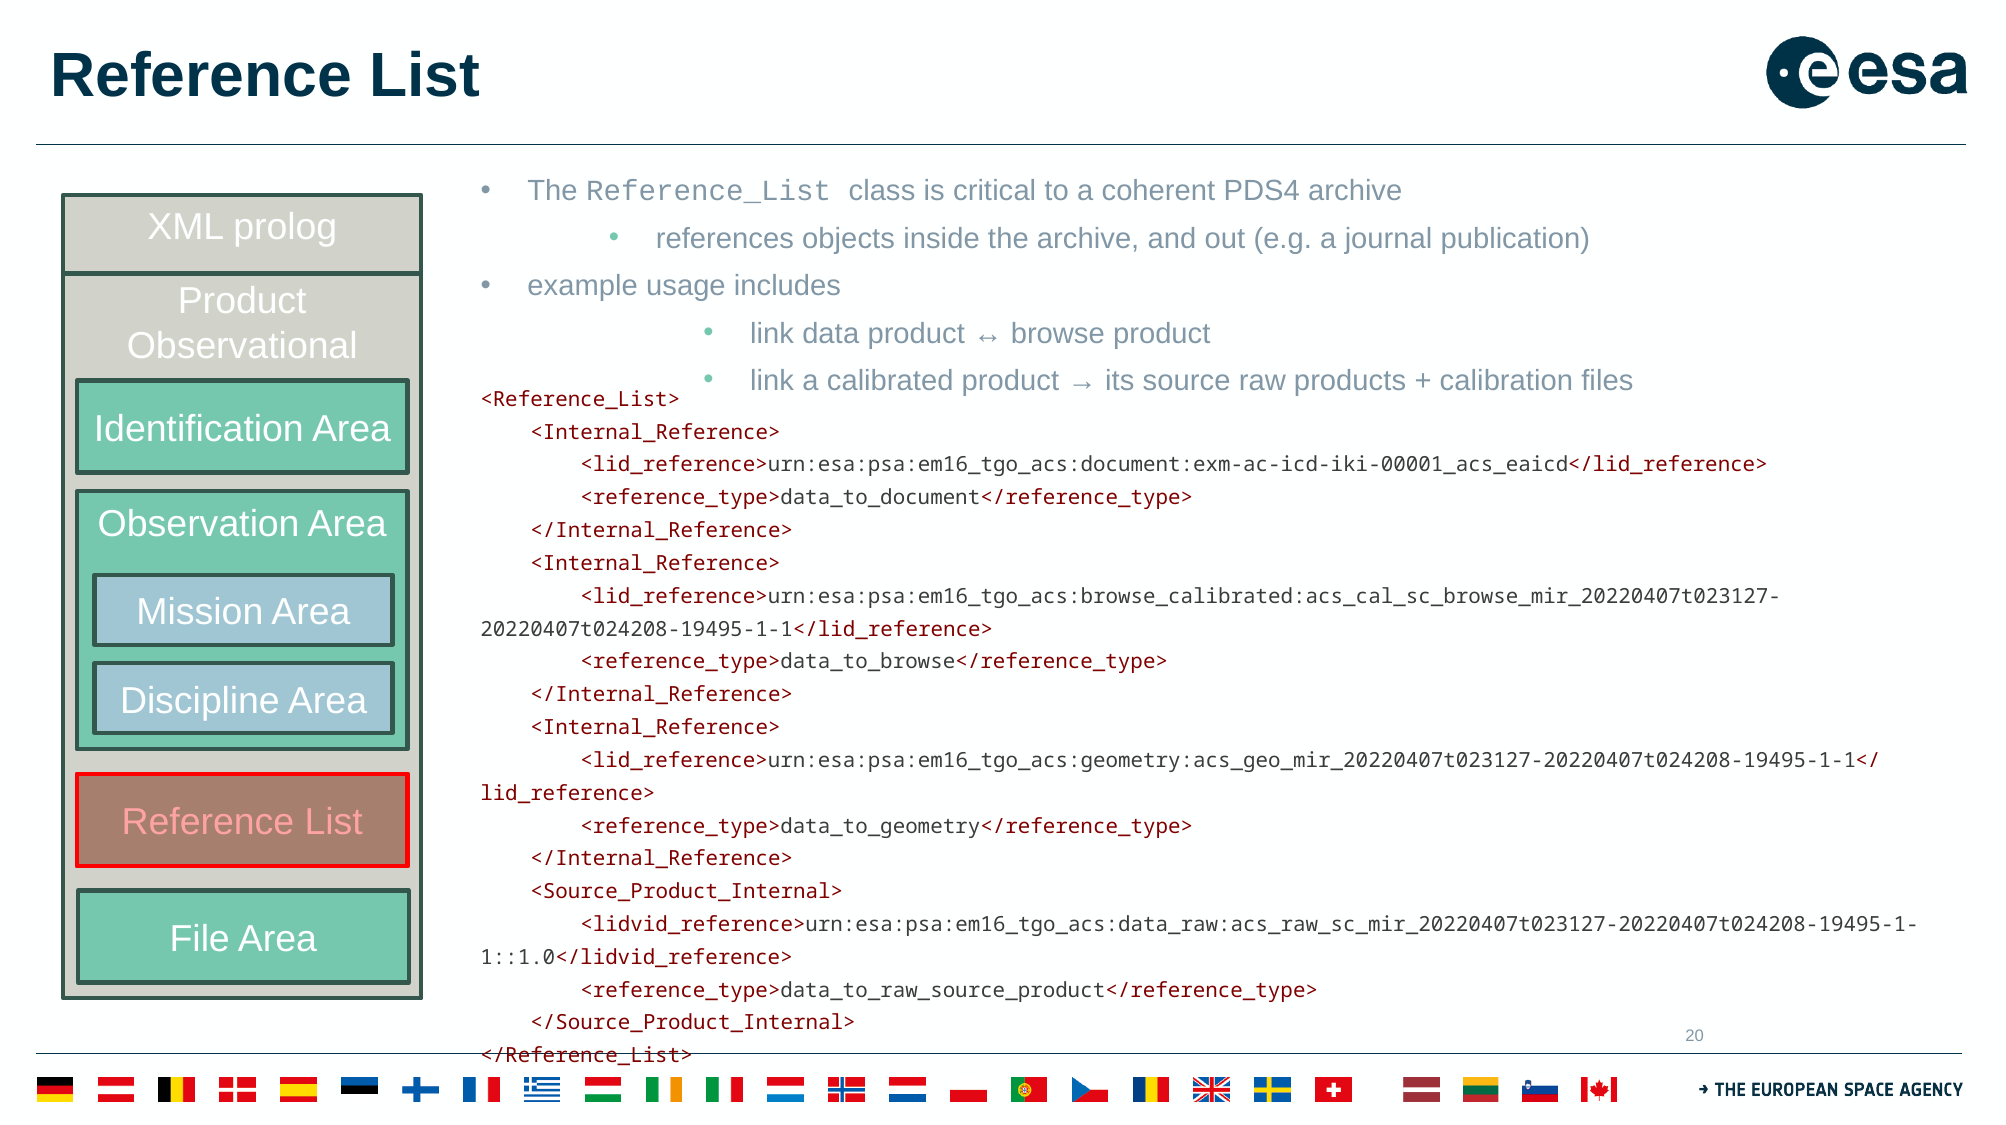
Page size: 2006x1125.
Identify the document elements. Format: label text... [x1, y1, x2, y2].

picture [1403, 1077, 1440, 1102]
picture [463, 1077, 500, 1102]
picture [219, 1077, 256, 1102]
picture [341, 1077, 378, 1102]
text_box <Reference_List> <Internal_Reference> <lid_reference>urn:esa:psa:em16_tgo_acs:document:exm-ac-icd-iki-00001_acs_eaicd</lid_reference> <reference_type>data_to_document</reference_type> </Internal_Reference> <Internal_Reference> <lid_reference>urn:esa:psa:em16_tgo_acs:browse_calibrated:acs_cal_sc_browse_mir_20220407t023127-20220407t024208-19495-1-1</lid_reference> <reference_type>data_to_browse</reference_type> </Internal_Reference> <Internal_Reference> <lid_reference>urn:esa:psa:em16_tgo_acs:geometry:acs_geo_mir_20220407t023127-20220407t024208-19495-1-1</lid_reference> <reference_type>data_to_geometry</reference_type> </Internal_Reference> <Source_Product_Internal> <lidvid_reference>urn:esa:psa:em16_tgo_acs:data_raw:acs_raw_sc_mir_20220407t023127-20220407t024208-19495-1-1::1.0</lidvid_reference> <reference_type>data_to_raw_source_product</reference_type> </Source_Product_Internal> </Reference_List> [465, 370, 1966, 1075]
picture [402, 1077, 439, 1102]
text_box Mission Area [92, 573, 395, 647]
picture [889, 1077, 926, 1102]
title Reference List [35, 25, 1694, 119]
picture [1072, 1077, 1108, 1102]
text_box [75, 772, 410, 868]
picture [1696, 1080, 1966, 1098]
picture [524, 1077, 560, 1102]
picture [98, 1077, 134, 1102]
text_box Product Observational [61, 276, 423, 1000]
picture [1522, 1077, 1558, 1102]
text_box Identification Area [75, 378, 410, 475]
picture [767, 1077, 804, 1102]
picture [1254, 1077, 1291, 1102]
text_box Discipline Area [92, 661, 395, 735]
text_box The Reference_List class is critical to a coherent PDS4 archive references objects inside the archive, and out (e.g. a journal publication) example usage includes link data product ↔ browse product link a calibrated product → its source raw products + calibration files [465, 157, 1966, 370]
picture [585, 1077, 621, 1102]
picture [158, 1077, 195, 1102]
picture [950, 1077, 987, 1102]
picture [37, 1077, 73, 1102]
picture [646, 1077, 682, 1102]
picture [1315, 1077, 1352, 1102]
picture [1193, 1077, 1230, 1102]
picture [1011, 1077, 1047, 1102]
text_box File Area [76, 888, 411, 985]
picture [280, 1077, 317, 1102]
picture [706, 1077, 743, 1102]
picture [1694, 0, 2006, 180]
picture [1133, 1077, 1169, 1102]
text_box Observation Area [75, 489, 410, 751]
text_box XML prolog [61, 193, 423, 276]
picture [828, 1077, 865, 1102]
picture [1581, 1077, 1617, 1102]
